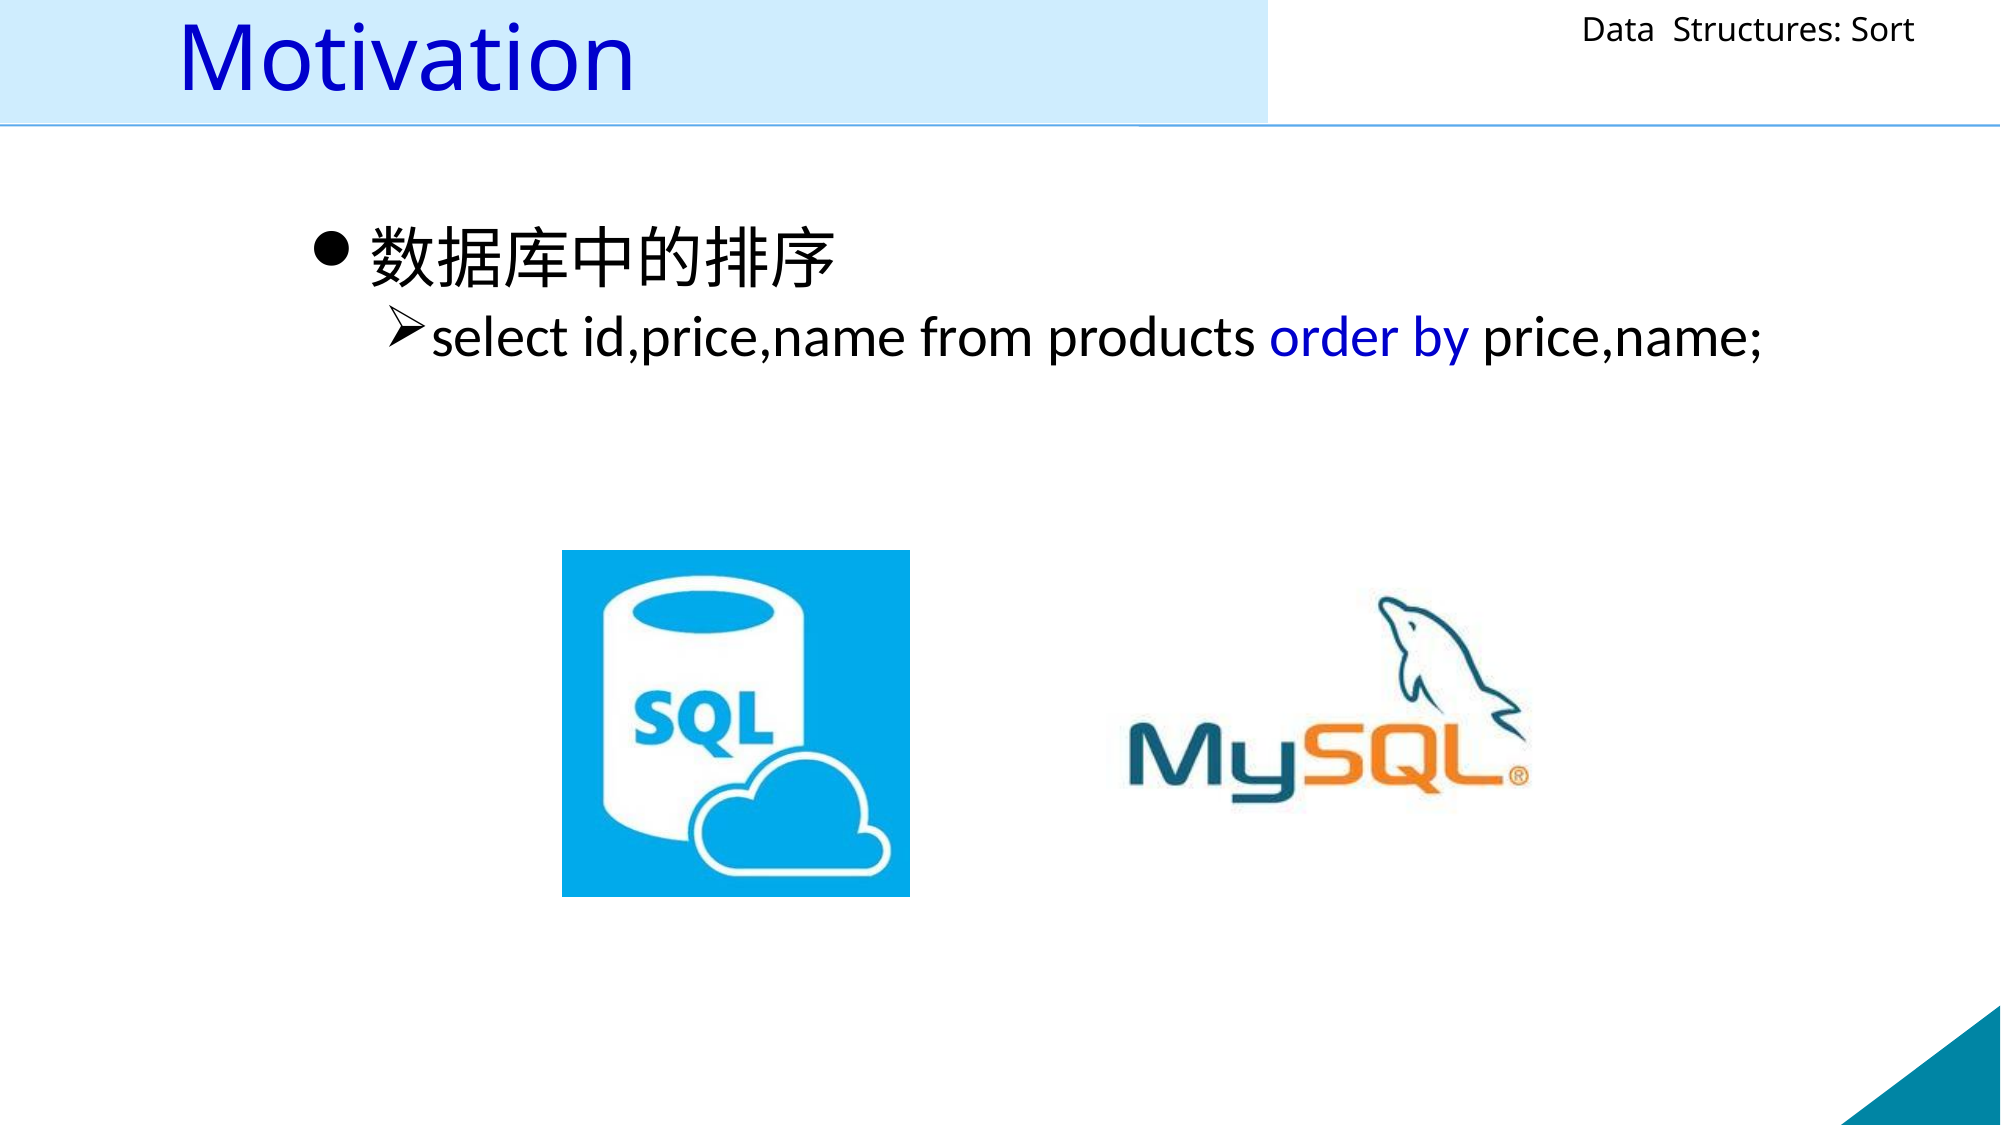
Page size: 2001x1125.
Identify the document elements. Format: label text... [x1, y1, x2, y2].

title Motivation [161, 0, 1440, 125]
list 数据库中的排序 select id,price,name from products order by price,name; [294, 208, 1851, 927]
picture [1106, 538, 1565, 883]
picture [602, 574, 892, 878]
